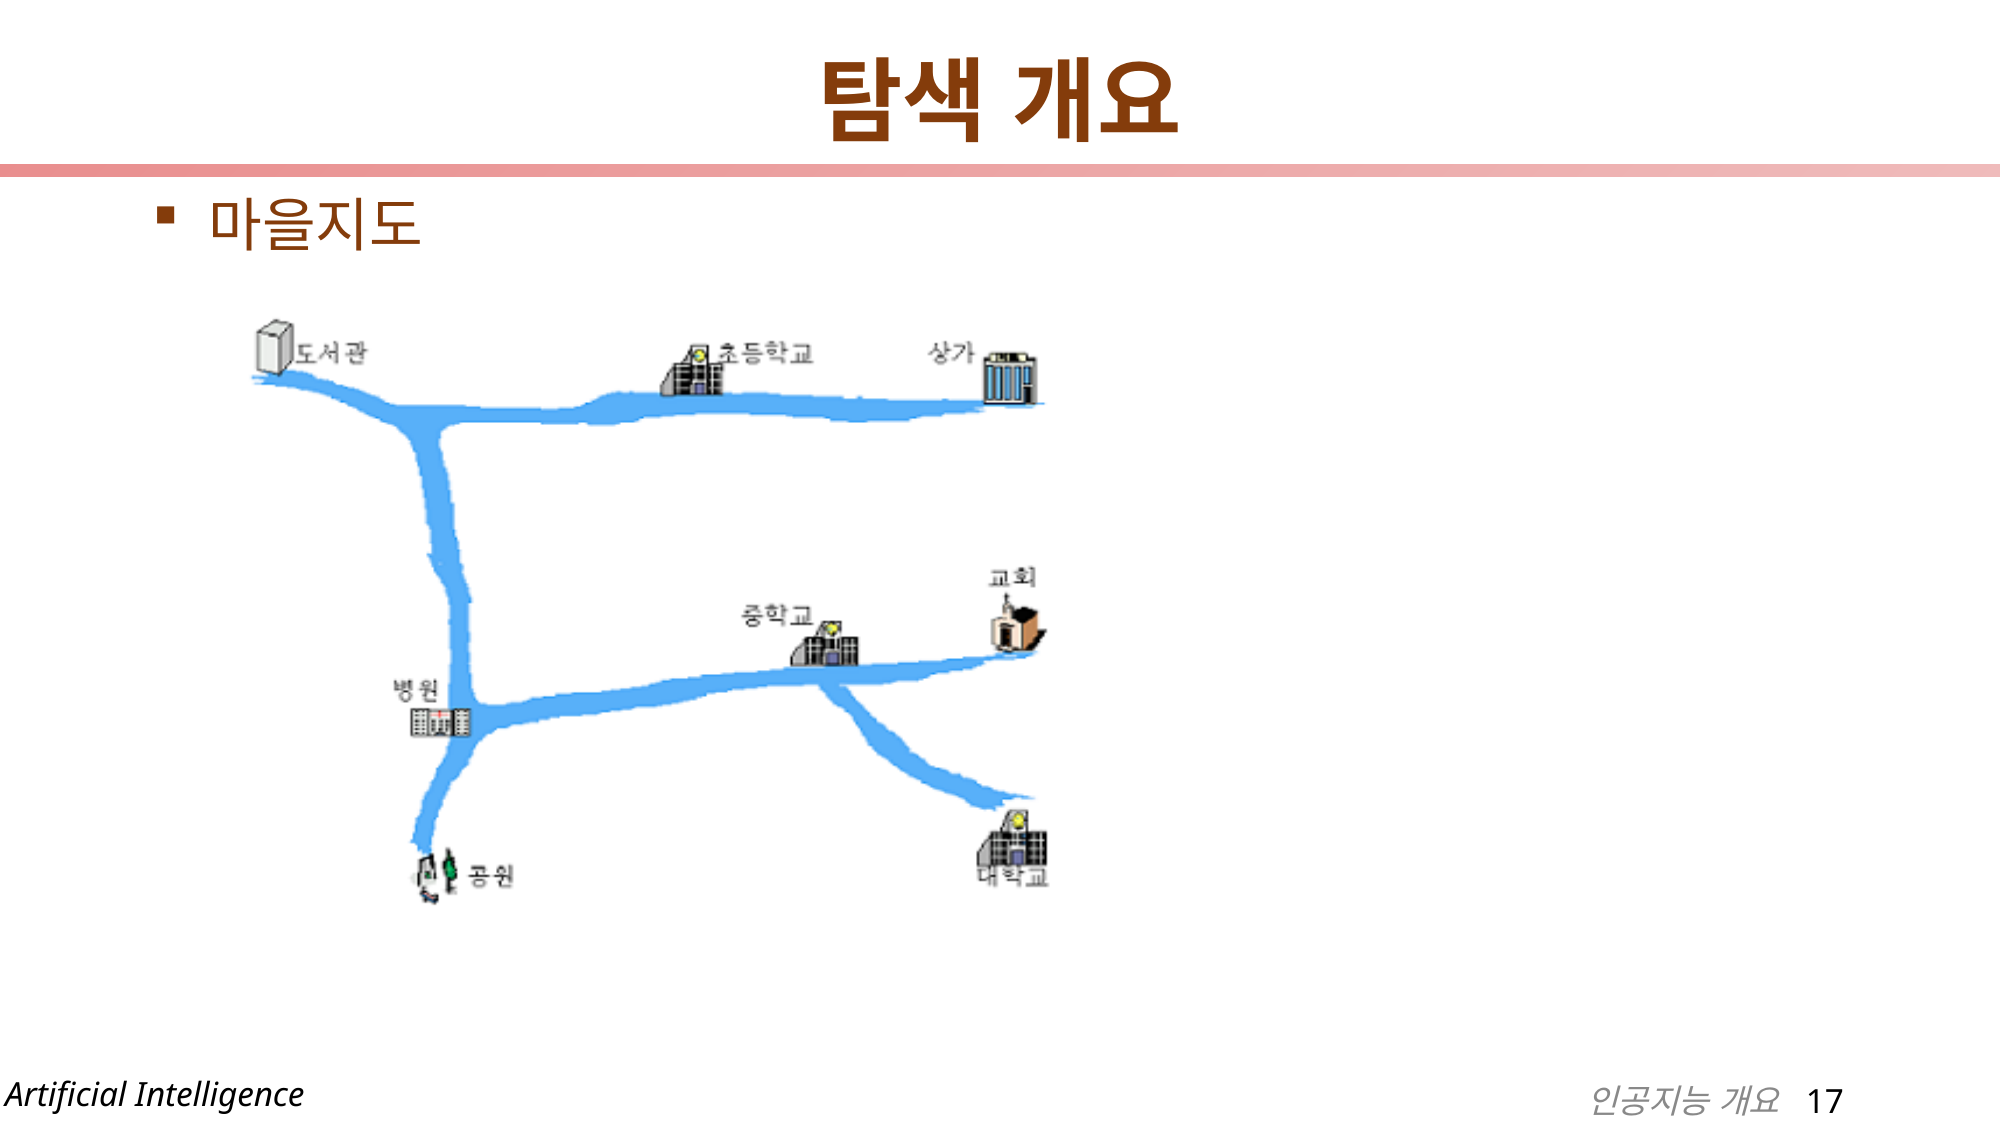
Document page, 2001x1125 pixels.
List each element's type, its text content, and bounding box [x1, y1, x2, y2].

picture [227, 294, 1150, 931]
title 탐색 개요 [137, 59, 1863, 151]
list 마을지도 [137, 194, 1863, 1070]
